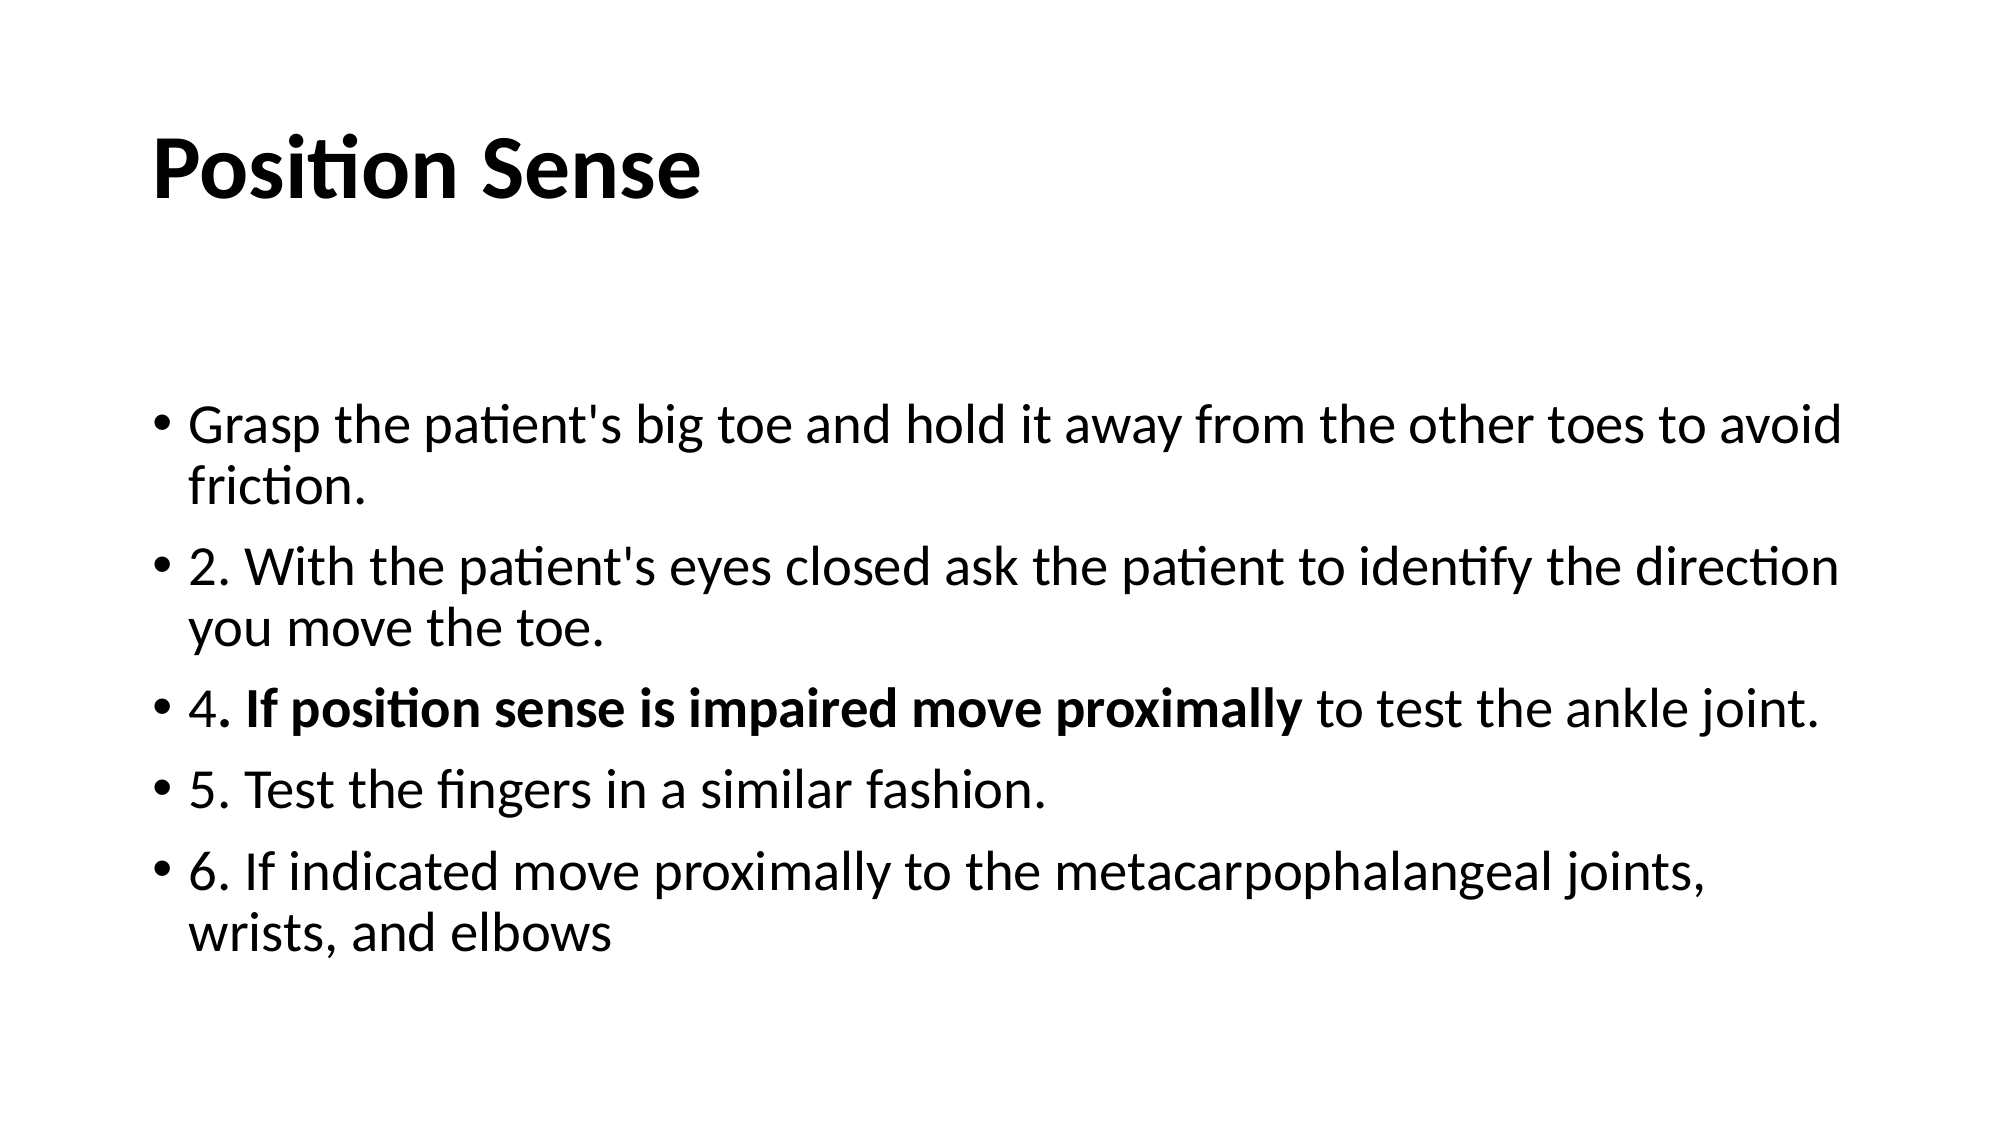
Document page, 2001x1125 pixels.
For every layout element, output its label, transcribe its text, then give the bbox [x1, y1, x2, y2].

title Position Sense [137, 59, 1863, 278]
list Grasp the patient's big toe and hold it away from the other toes to avoid friction. 2. With the patient's eyes closed ask the patient to identify the direction you move the toe. 4. If position sense is impaired move proximally to test the ankle joint. 5. Test the fingers in a similar fashion. 6. If indicated move proximally to the metacarpophalangeal joints, wrists, and elbows [137, 299, 1863, 1014]
